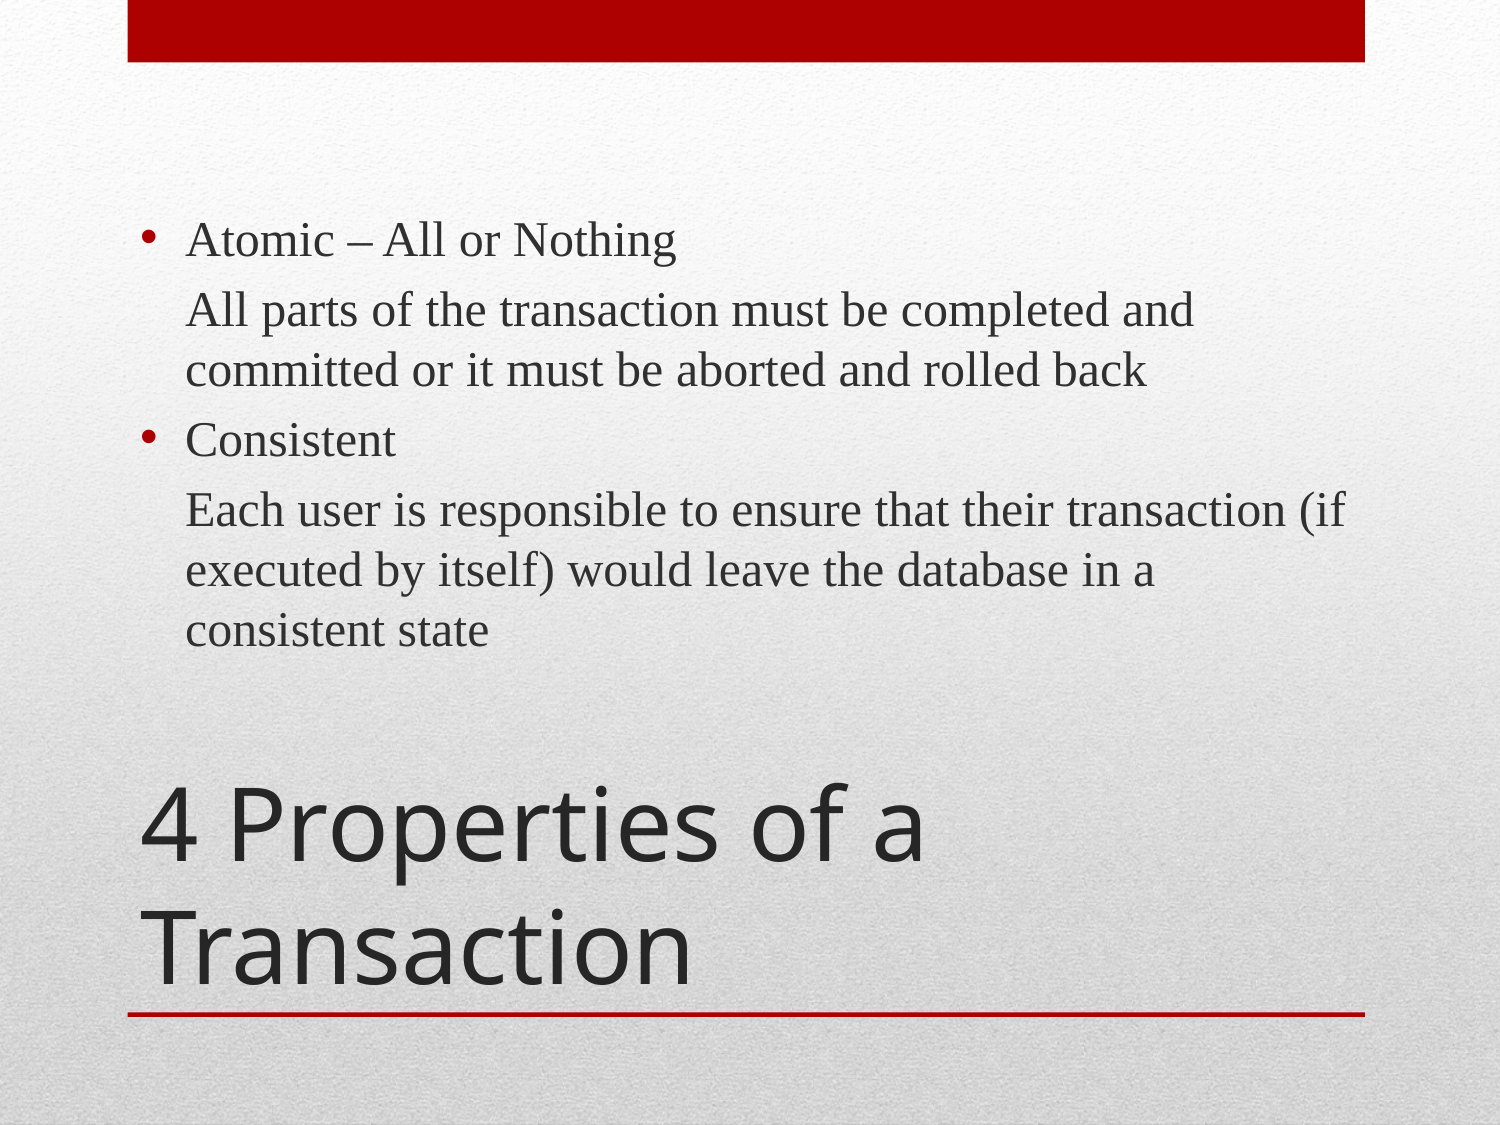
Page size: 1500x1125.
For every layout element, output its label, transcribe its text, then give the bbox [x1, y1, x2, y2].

title 4 Properties of a Transaction [125, 750, 1238, 1013]
list Atomic – All or Nothing All parts of the transaction must be completed and committed or it must be aborted and rolled back Consistent Each user is responsible to ensure that their transaction (if executed by itself) would leave the database in a consistent state [125, 112, 1363, 750]
